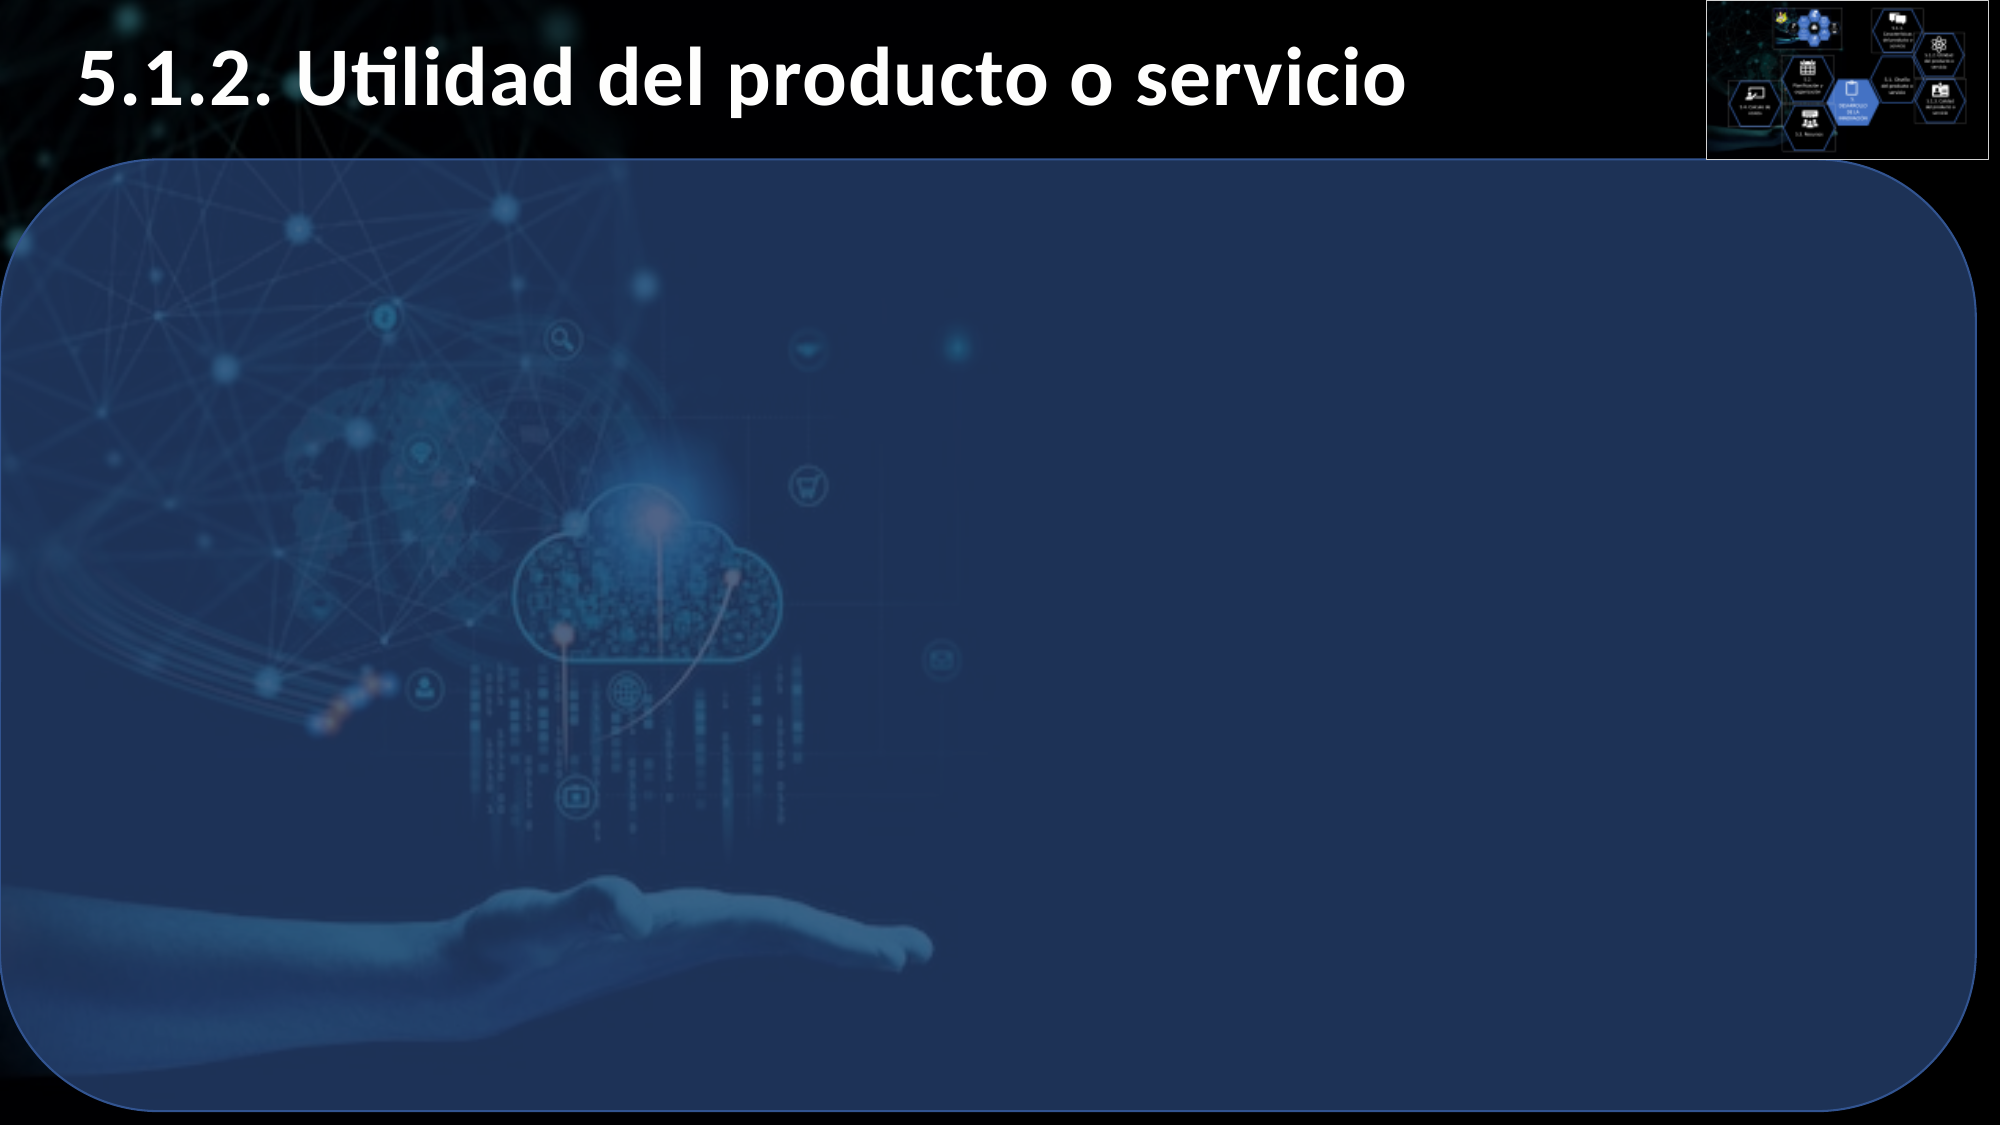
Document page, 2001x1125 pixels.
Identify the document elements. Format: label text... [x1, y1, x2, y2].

text_box [1000, 158, 1977, 1113]
picture [1707, 1, 1988, 159]
picture [0, 0, 1000, 1125]
text_box 5.1.2. Utilidad del producto o servicio [1000, 14, 1426, 130]
